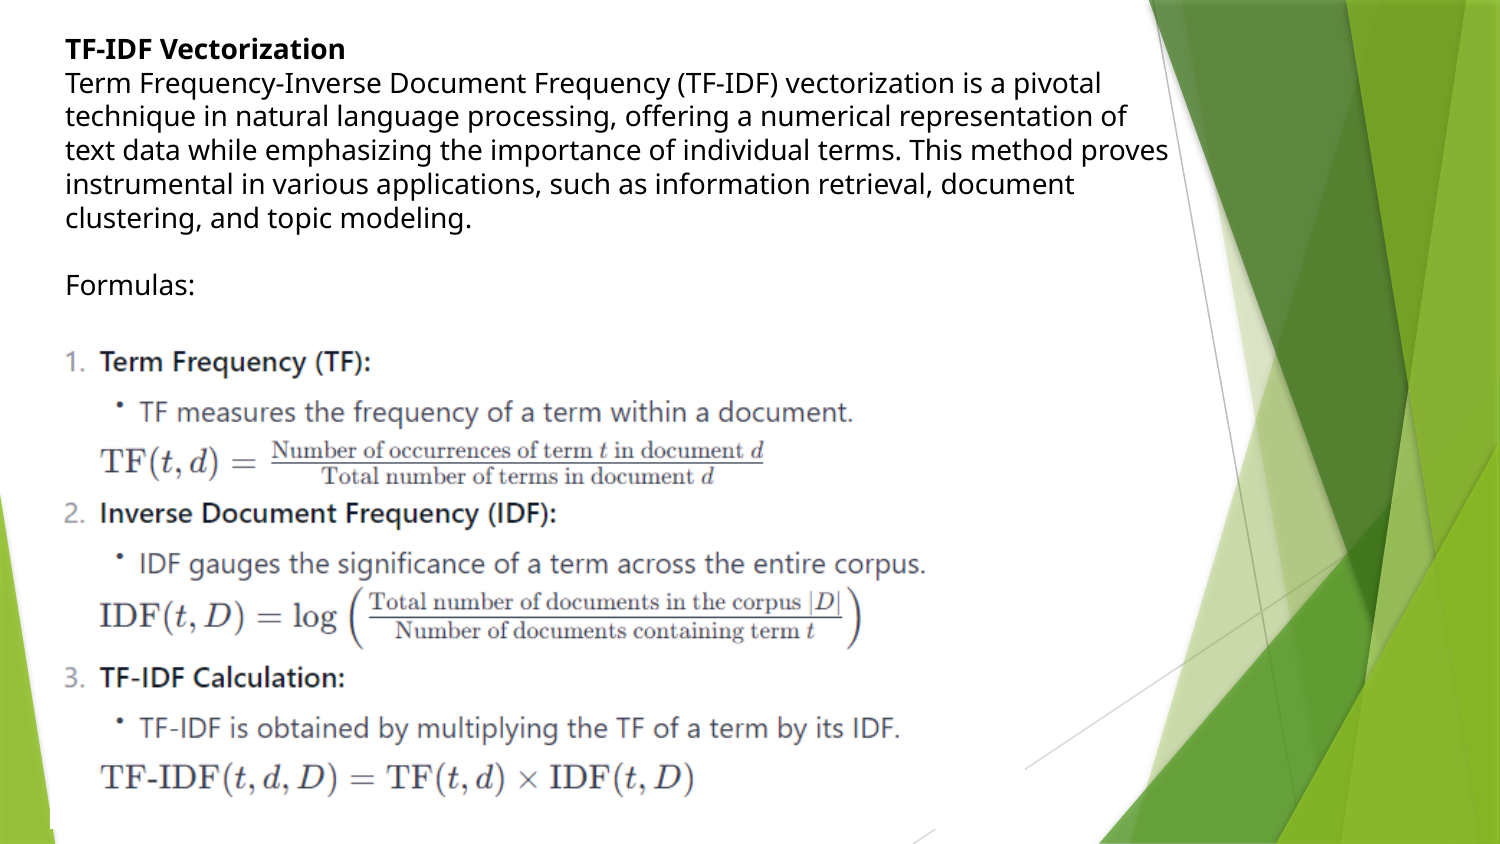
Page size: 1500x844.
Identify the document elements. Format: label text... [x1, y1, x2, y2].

text_box TF-IDF Vectorization Term Frequency-Inverse Document Frequency (TF-IDF) vectorization is a pivotal technique in natural language processing, offering a numerical representation of text data while emphasizing the importance of individual terms. This method proves instrumental in various applications, such as information retrieval, document clustering, and topic modeling. Formulas: [50, 23, 1200, 410]
picture [49, 333, 1026, 829]
